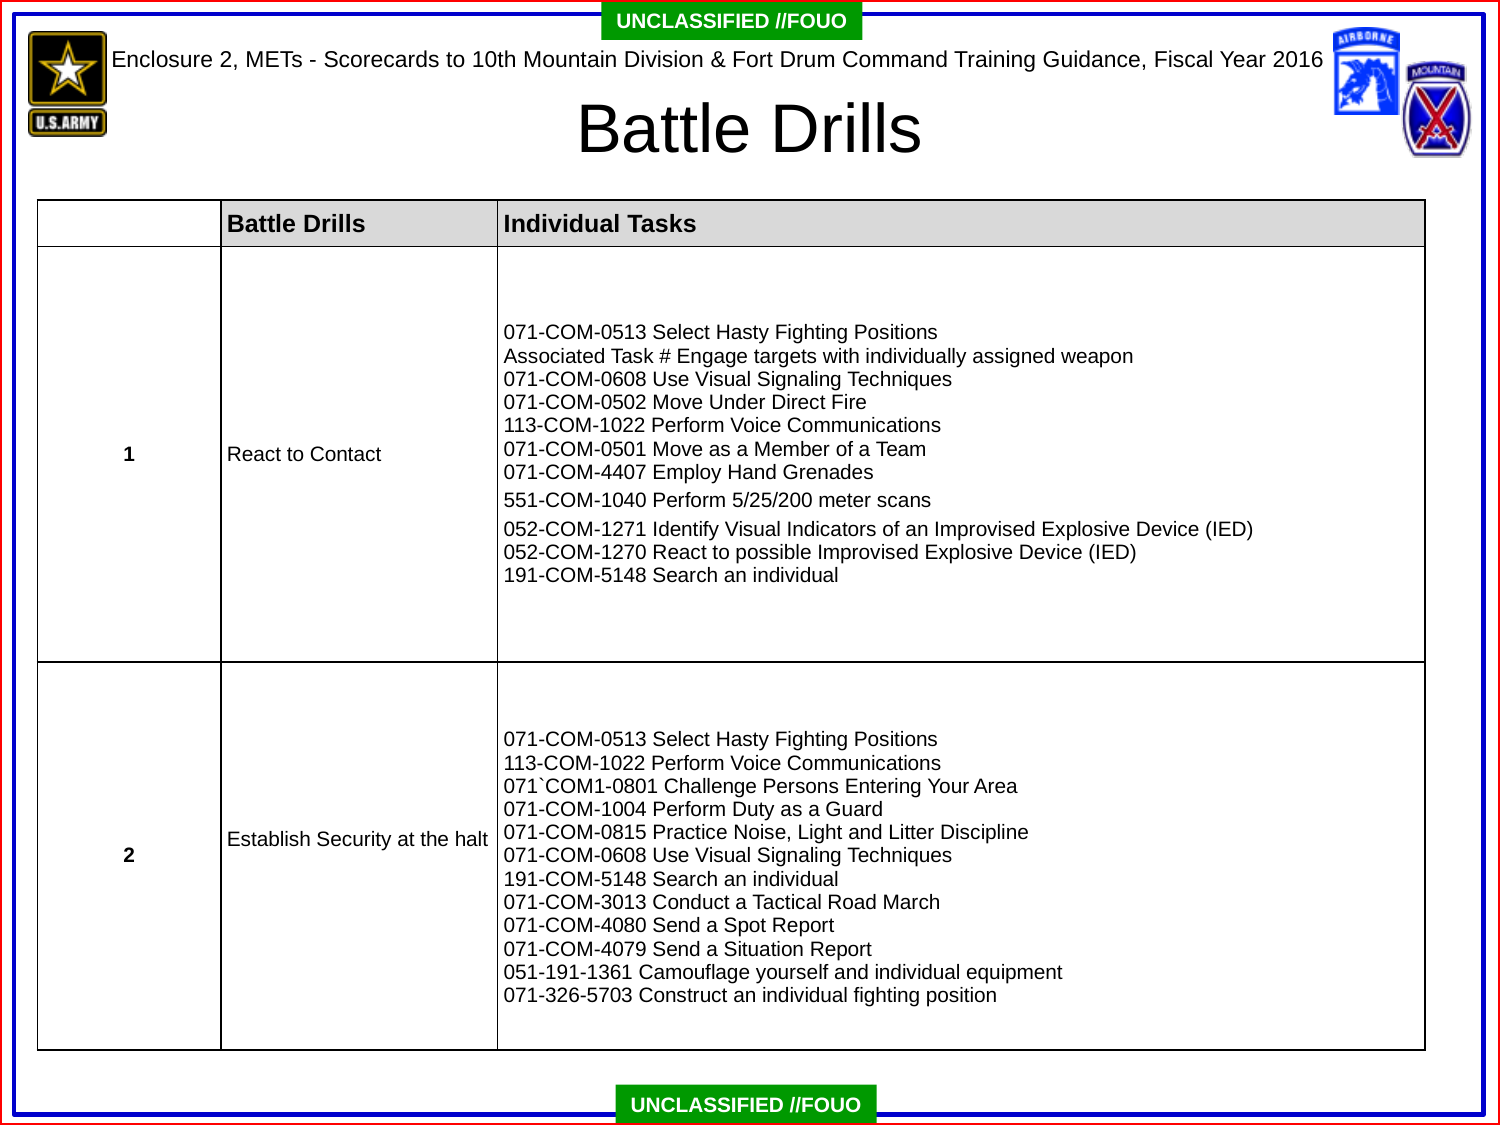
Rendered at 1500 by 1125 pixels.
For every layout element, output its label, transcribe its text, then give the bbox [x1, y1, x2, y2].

table_cell React to Contact [222, 247, 497, 661]
picture [28, 31, 107, 137]
table_cell 071-COM-0513 Select Hasty Fighting Positions Associated Task # Engage targets with individually assigned weapon 071-COM-0608 Use Visual Signaling Techniques 071-COM-0502 Move Under Direct Fire 113-COM-1022 Perform Voice Communications 071-COM-0501 Move as a Member of a Team 071-COM-4407 Employ Hand Grenades 551-COM-1040 Perform 5/25/200 meter scans 052-COM-1271 Identify Visual Indicators of an Improvised Explosive Device (IED) 052-COM-1270 React to possible Improvised Explosive Device (IED) 191-COM-5148 Search an individual [498, 247, 1424, 661]
table_header Individual Tasks [498, 201, 1424, 246]
table_cell Establish Security at the halt [222, 663, 497, 1049]
table_header [38, 201, 220, 246]
table_header Battle Drills [222, 201, 497, 246]
table_cell 1 [38, 247, 220, 661]
picture [1333, 27, 1473, 164]
table_cell 2 [38, 663, 220, 1049]
table_cell 071-COM-0513 Select Hasty Fighting Positions 113-COM-1022 Perform Voice Communications 071`COM1-0801 Challenge Persons Entering Your Area 071-COM-1004 Perform Duty as a Guard 071-COM-0815 Practice Noise, Light and Litter Discipline 071-COM-0608 Use Visual Signaling Techniques 191-COM-5148 Search an individual 071-COM-3013 Conduct a Tactical Road March 071-COM-4080 Send a Spot Report 071-COM-4079 Send a Situation Report 051-191-1361 Camouflage yourself and individual equipment 071-326-5703 Construct an individual fighting position [498, 663, 1424, 1049]
title Battle Drills [75, 82, 1425, 175]
